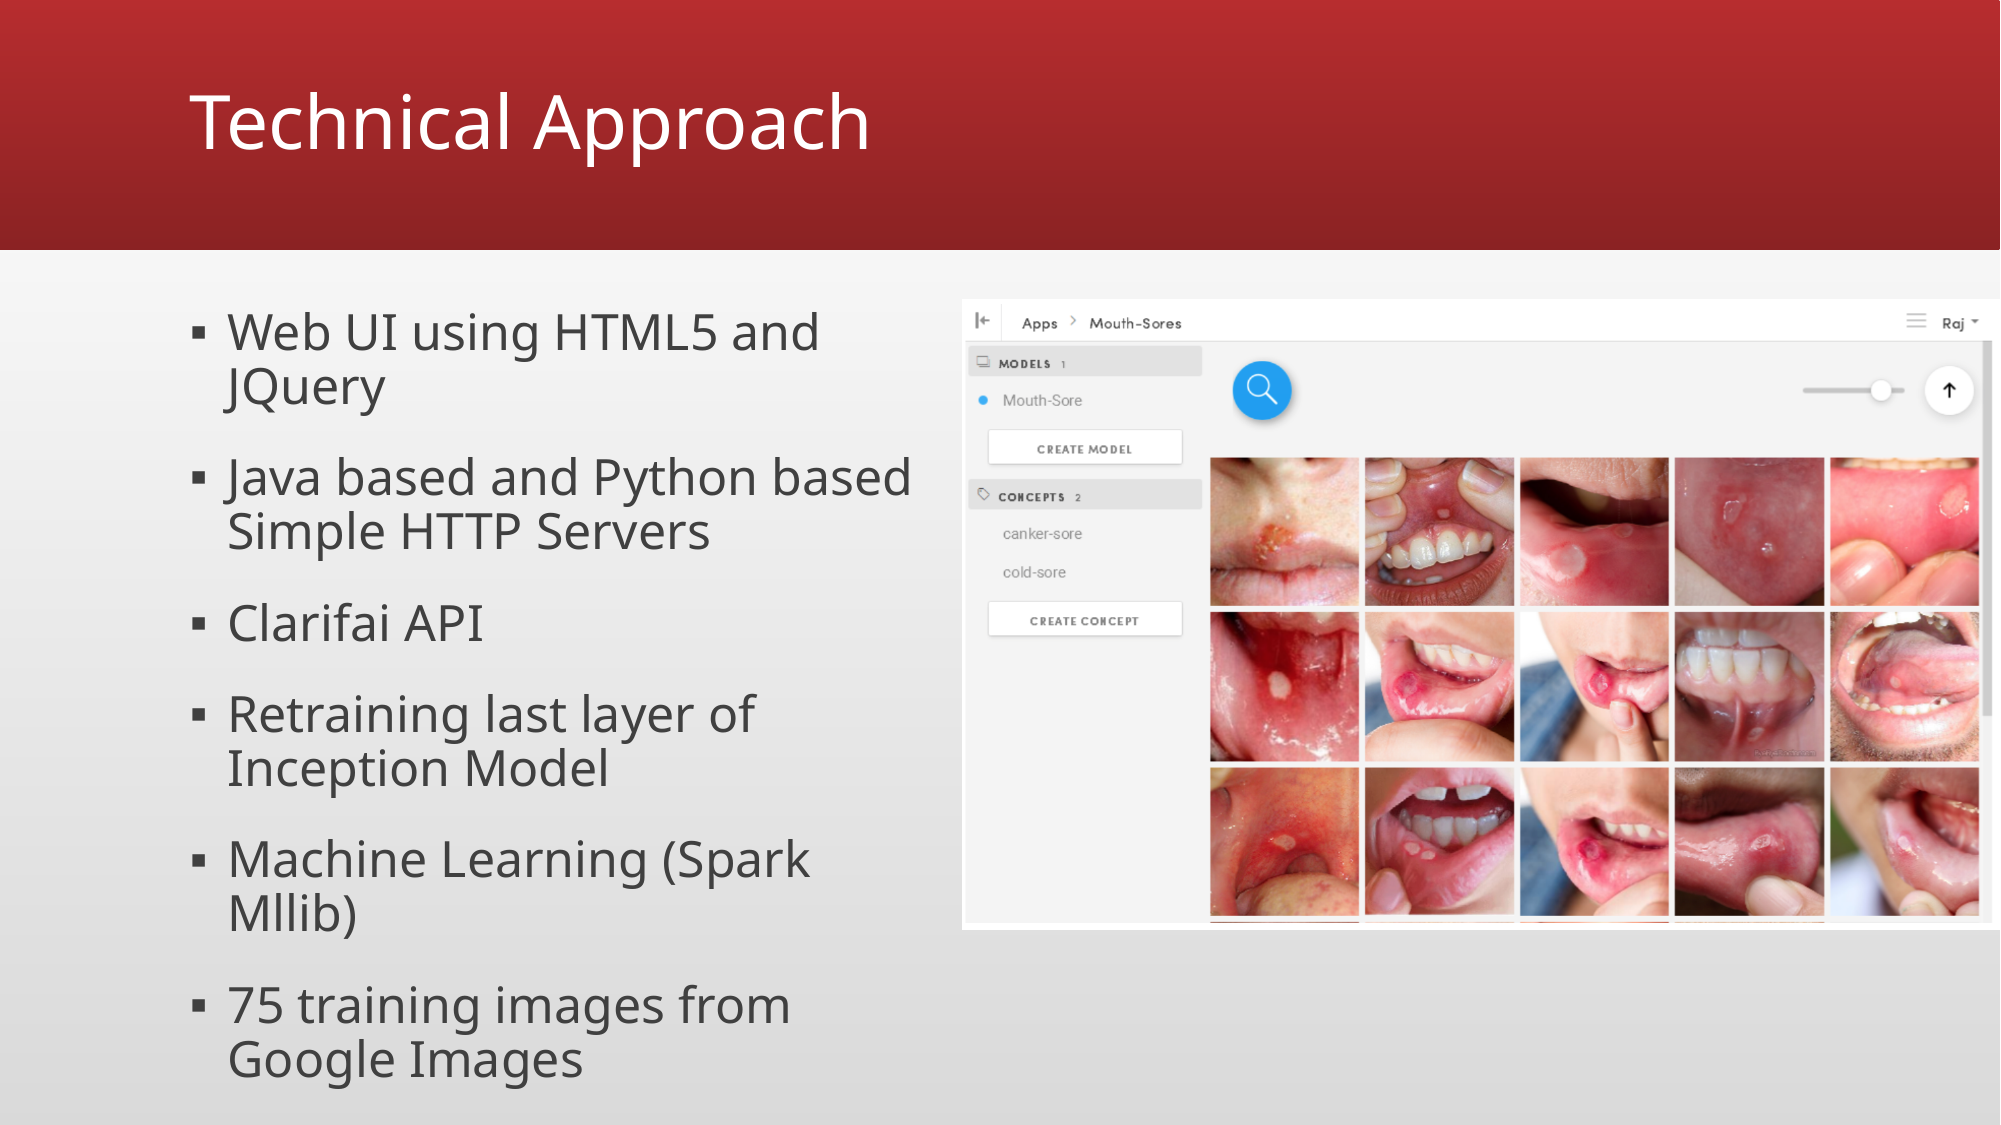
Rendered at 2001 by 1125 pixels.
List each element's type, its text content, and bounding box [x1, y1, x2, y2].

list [962, 299, 2000, 930]
list Web UI using HTML5 and JQuery Java based and Python based Simple HTTP Servers Clarifai API Retraining last layer of Inception Model Machine Learning (Spark Mllib) 75 training images from Google Images [174, 299, 963, 1050]
title Technical Approach [174, 16, 1825, 234]
